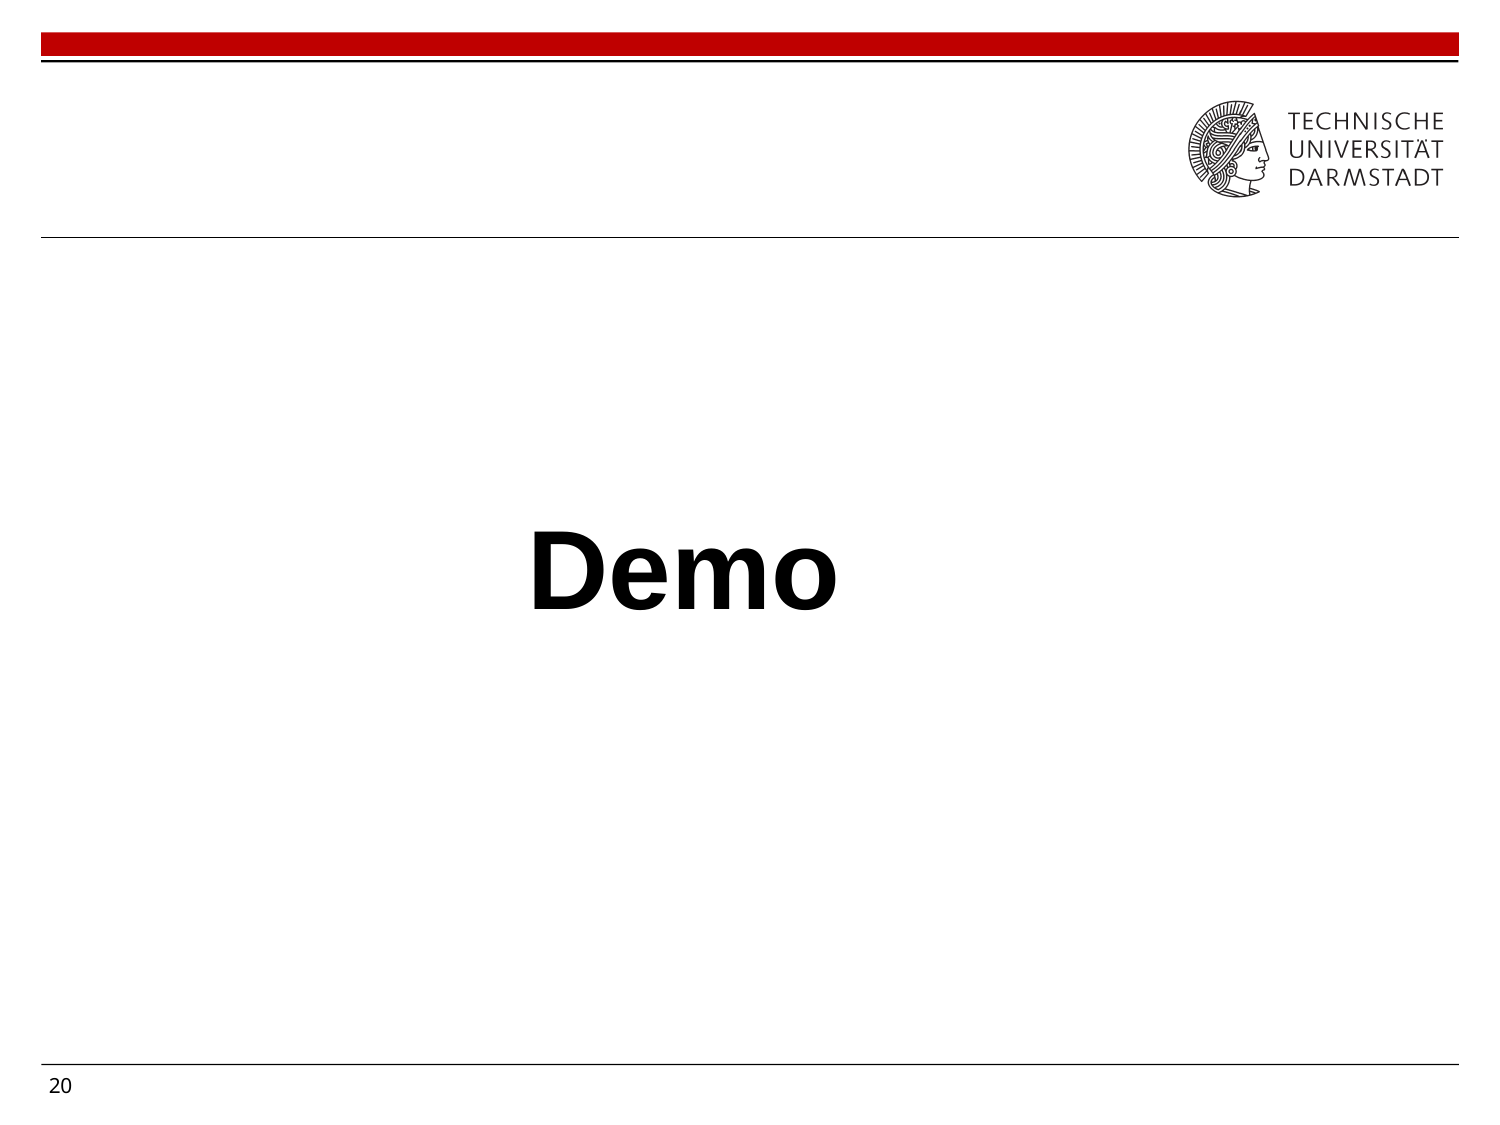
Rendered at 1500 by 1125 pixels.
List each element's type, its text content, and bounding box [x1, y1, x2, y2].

text_box Demo [519, 489, 1407, 640]
slide_number 20 [40, 1065, 86, 1107]
